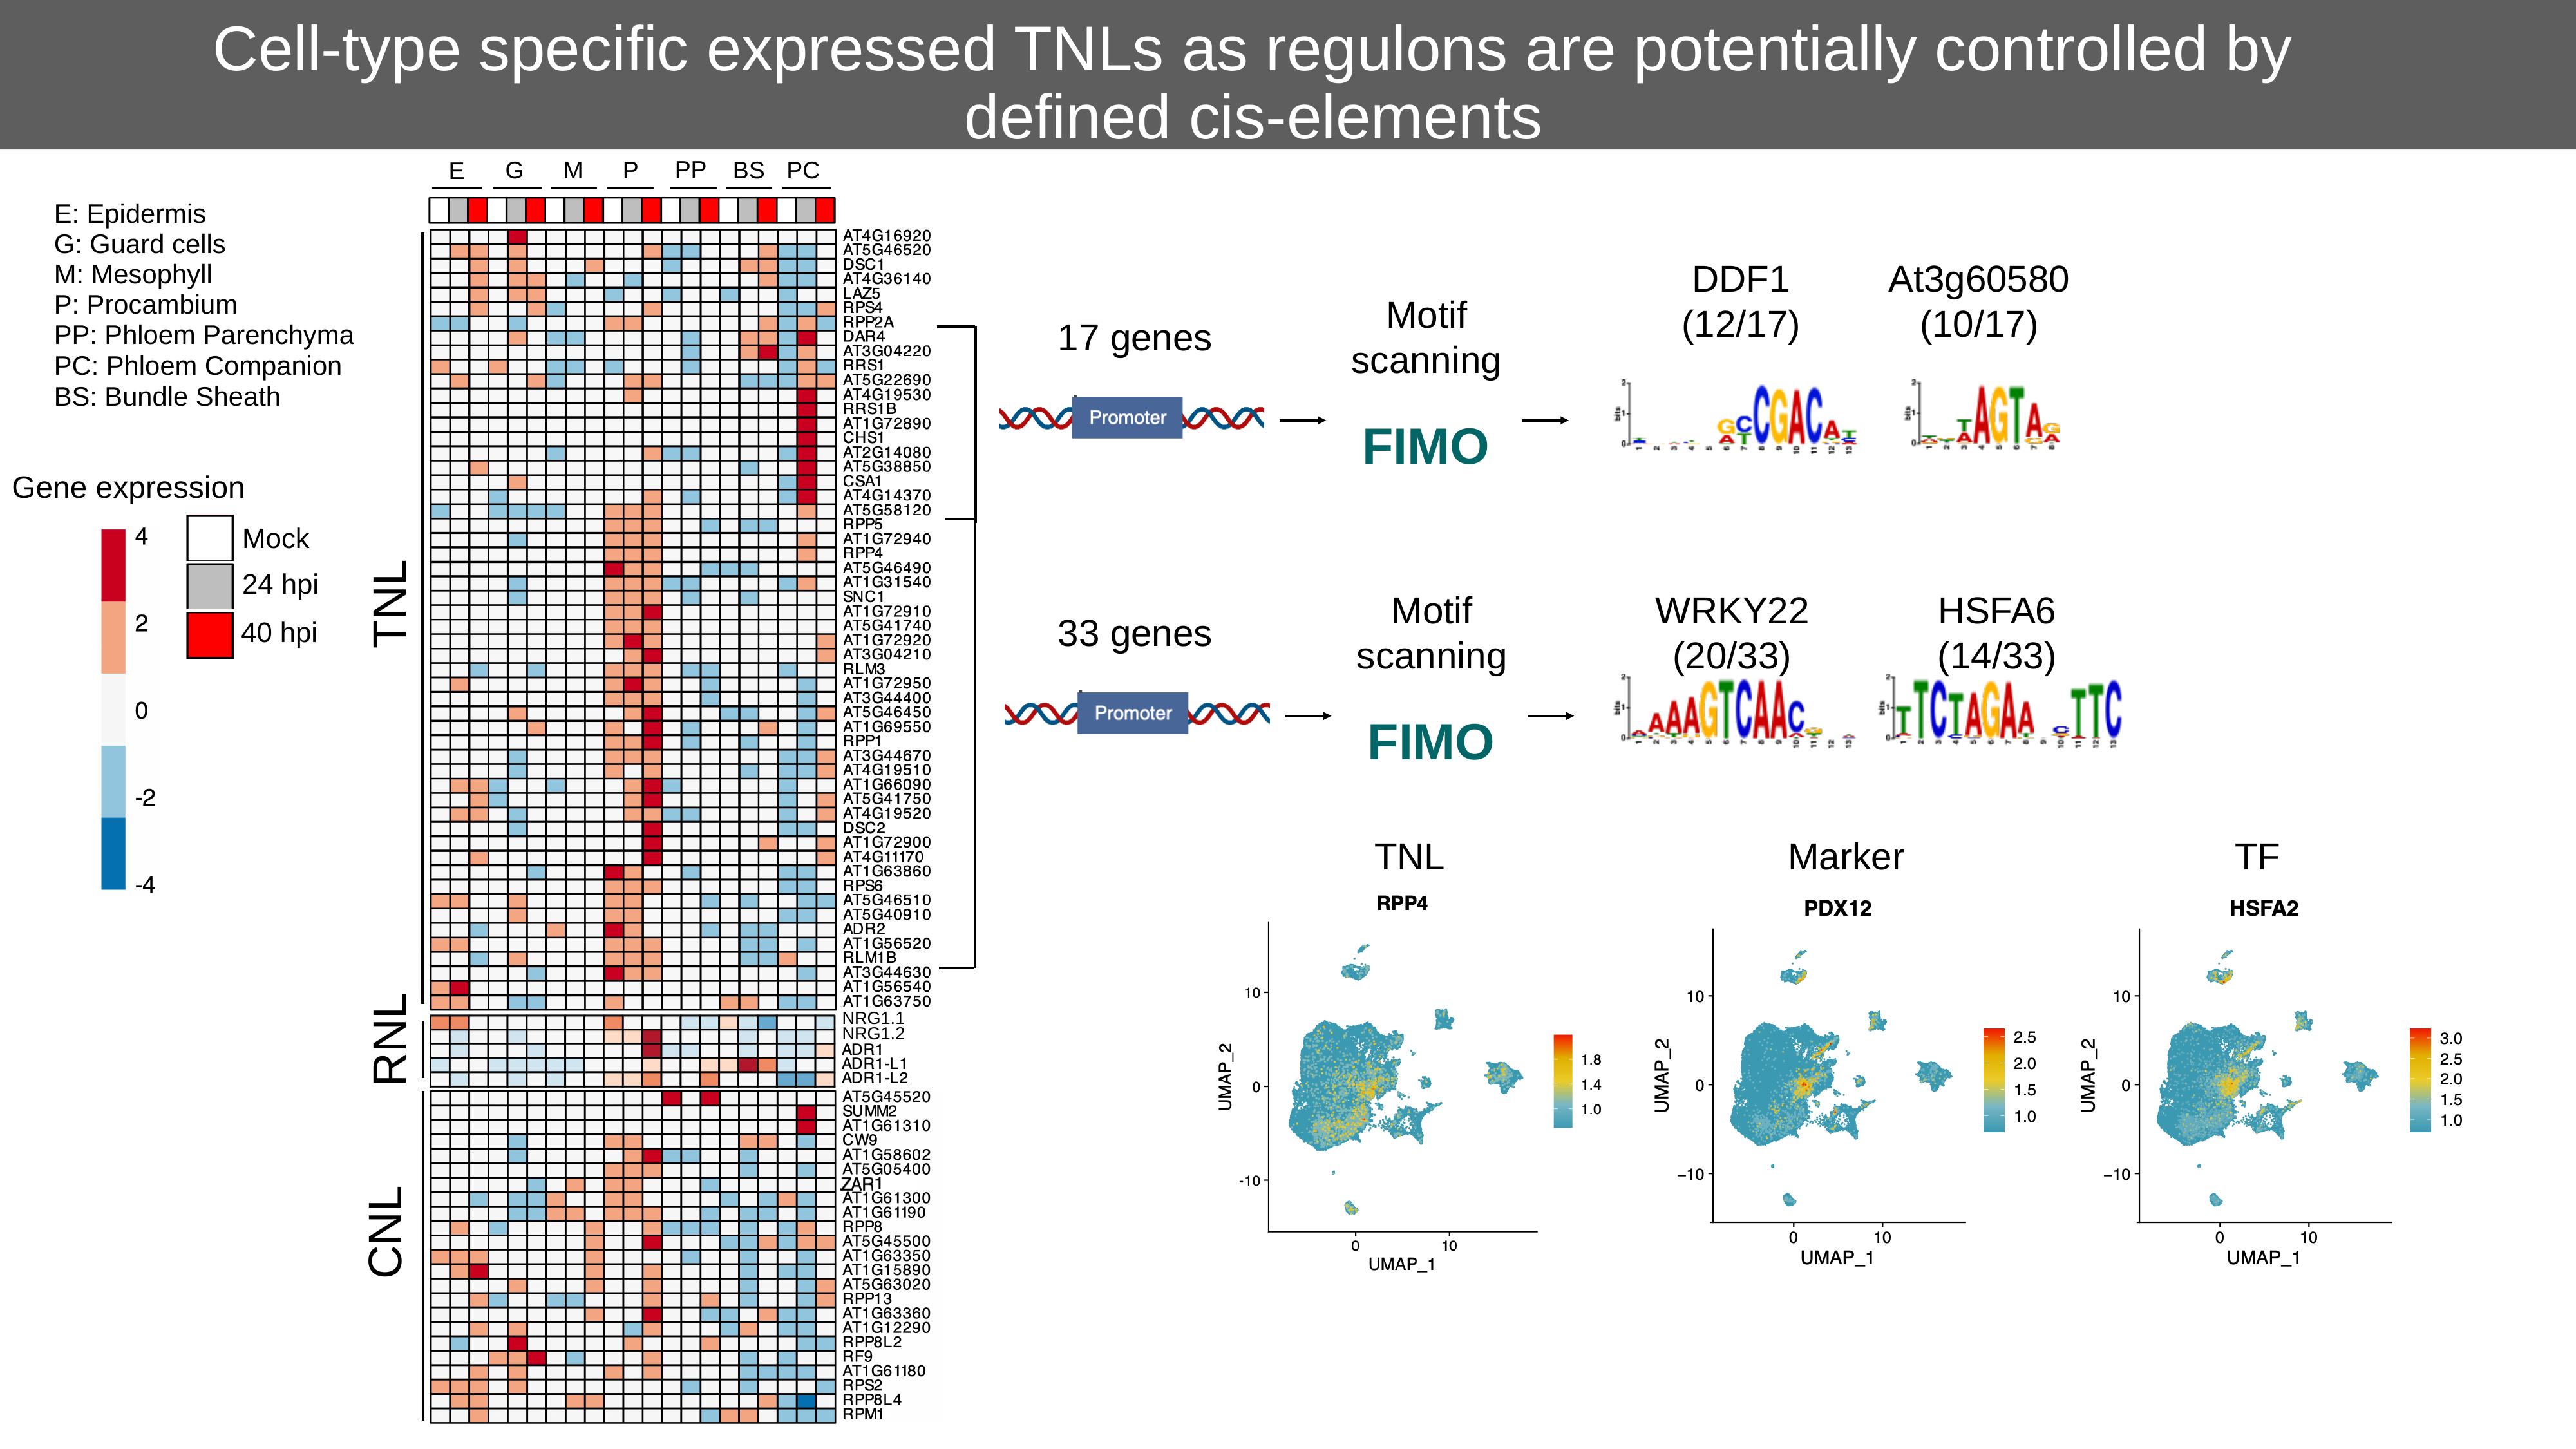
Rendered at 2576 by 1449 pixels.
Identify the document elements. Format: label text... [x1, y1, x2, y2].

text_box P [616, 175, 645, 181]
text_box E [442, 175, 471, 182]
text_box [1522, 416, 1569, 424]
text_box TNL [1323, 826, 1497, 867]
text_box Motif scanning [1345, 581, 1519, 682]
text_box TF [2171, 826, 2344, 883]
text_box Motif scanning [1340, 285, 1513, 386]
text_box 33 genes [1011, 392, 1184, 395]
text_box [3, 197, 428, 898]
text_box [1287, 416, 1327, 424]
picture [1870, 674, 2125, 748]
text_box Marker [1760, 826, 1933, 883]
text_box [355, 1087, 943, 1425]
text_box 17 genes [1049, 307, 1222, 364]
text_box FIMO [1356, 407, 1495, 480]
text_box G [500, 175, 529, 181]
text_box Cell-type specific expressed TNLs as regulons are potentially controlled by defined cis-elements [97, 10, 2412, 158]
picture [985, 395, 1287, 454]
picture [990, 690, 1292, 750]
text_box [1527, 712, 1575, 720]
text_box PC [775, 175, 831, 181]
text_box M [558, 175, 587, 181]
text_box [359, 983, 938, 1087]
text_box BS [725, 175, 773, 181]
picture [1605, 379, 1860, 454]
text_box [1292, 712, 1332, 720]
text_box [0, 0, 2576, 150]
text_box FIMO [1362, 703, 1501, 775]
text_box WRKY22 (20/33) [1623, 581, 1842, 674]
text_box PP [665, 175, 717, 181]
picture [1605, 674, 1860, 748]
text_box 33 genes [1049, 603, 1222, 659]
text_box 33 genes [1016, 688, 1189, 690]
text_box DDF1 (12/17) [1631, 249, 1851, 350]
text_box At3g60580 (10/17) [1870, 249, 2089, 350]
picture [427, 194, 940, 1012]
picture [1203, 867, 2576, 1302]
picture [1896, 379, 2063, 453]
text_box HSFA6 (14/33) [1888, 581, 2107, 674]
